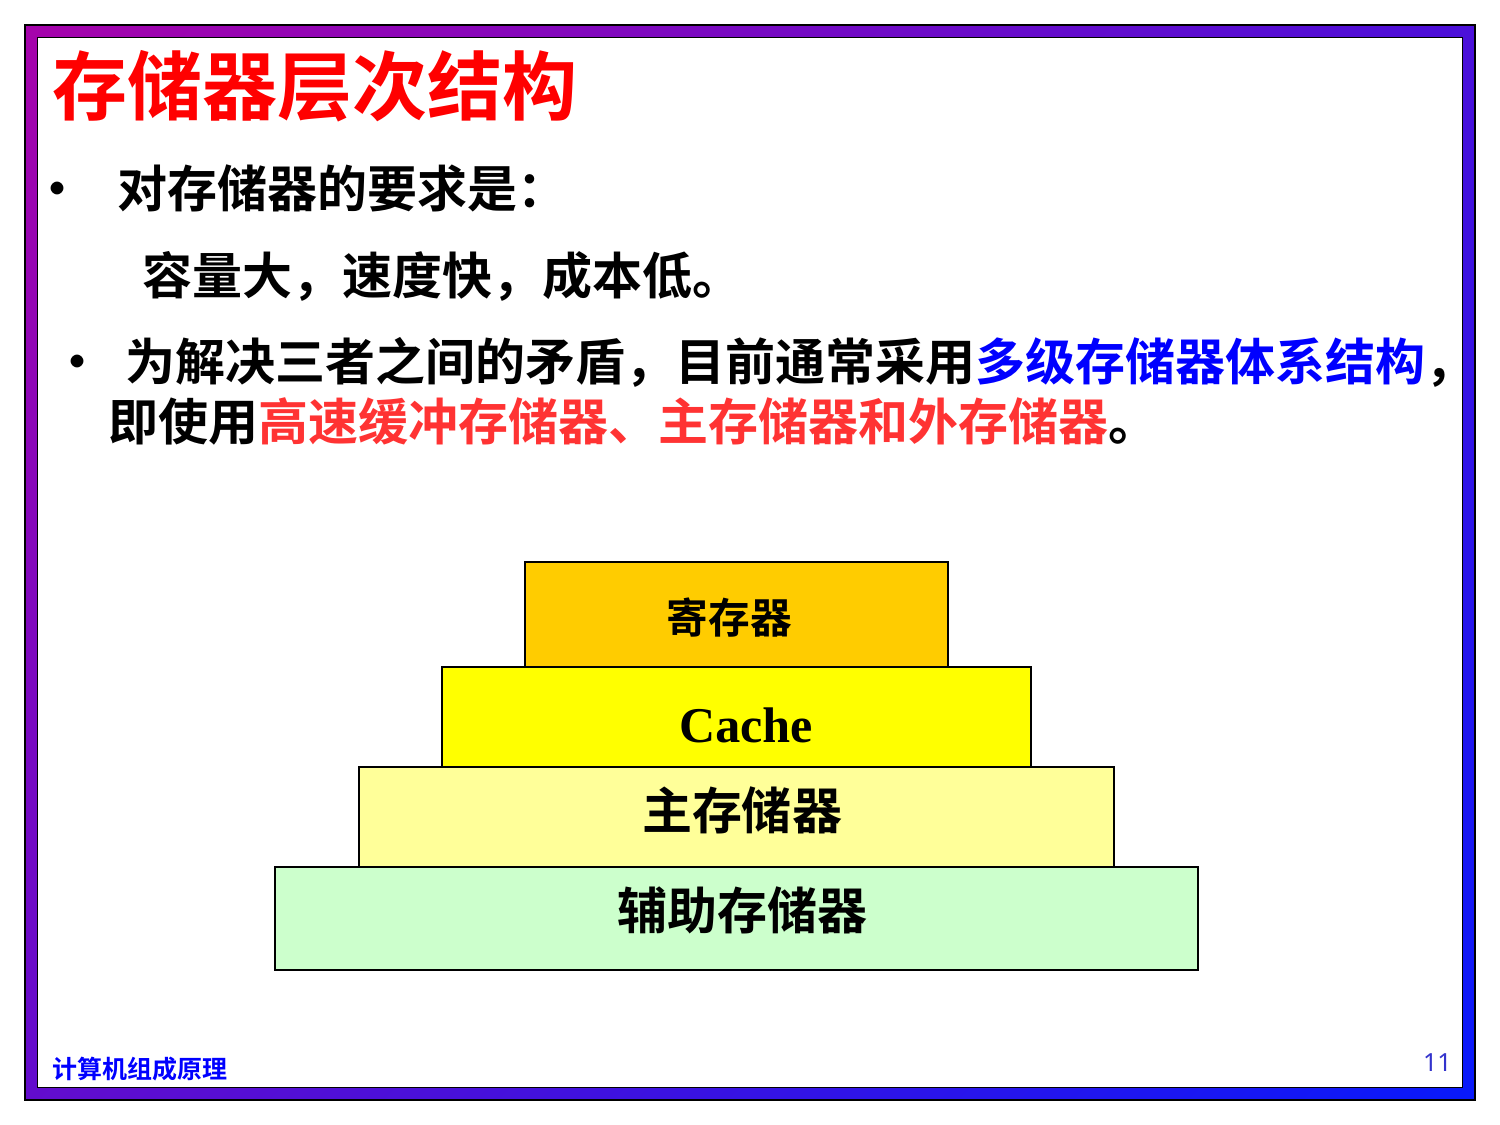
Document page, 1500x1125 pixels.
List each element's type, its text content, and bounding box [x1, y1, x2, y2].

text_box 容量大，速度快，成本低。 • 为解决三者之间的矛盾，目前通常采用多级存储器体系结构， 即使用高速缓冲存储器、主存储器和外存储器。 [37, 237, 1450, 458]
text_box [274, 562, 1198, 971]
text_box 存储器层次结构 [37, 50, 1014, 131]
text_box • 对存储器的要求是： [18, 149, 582, 225]
